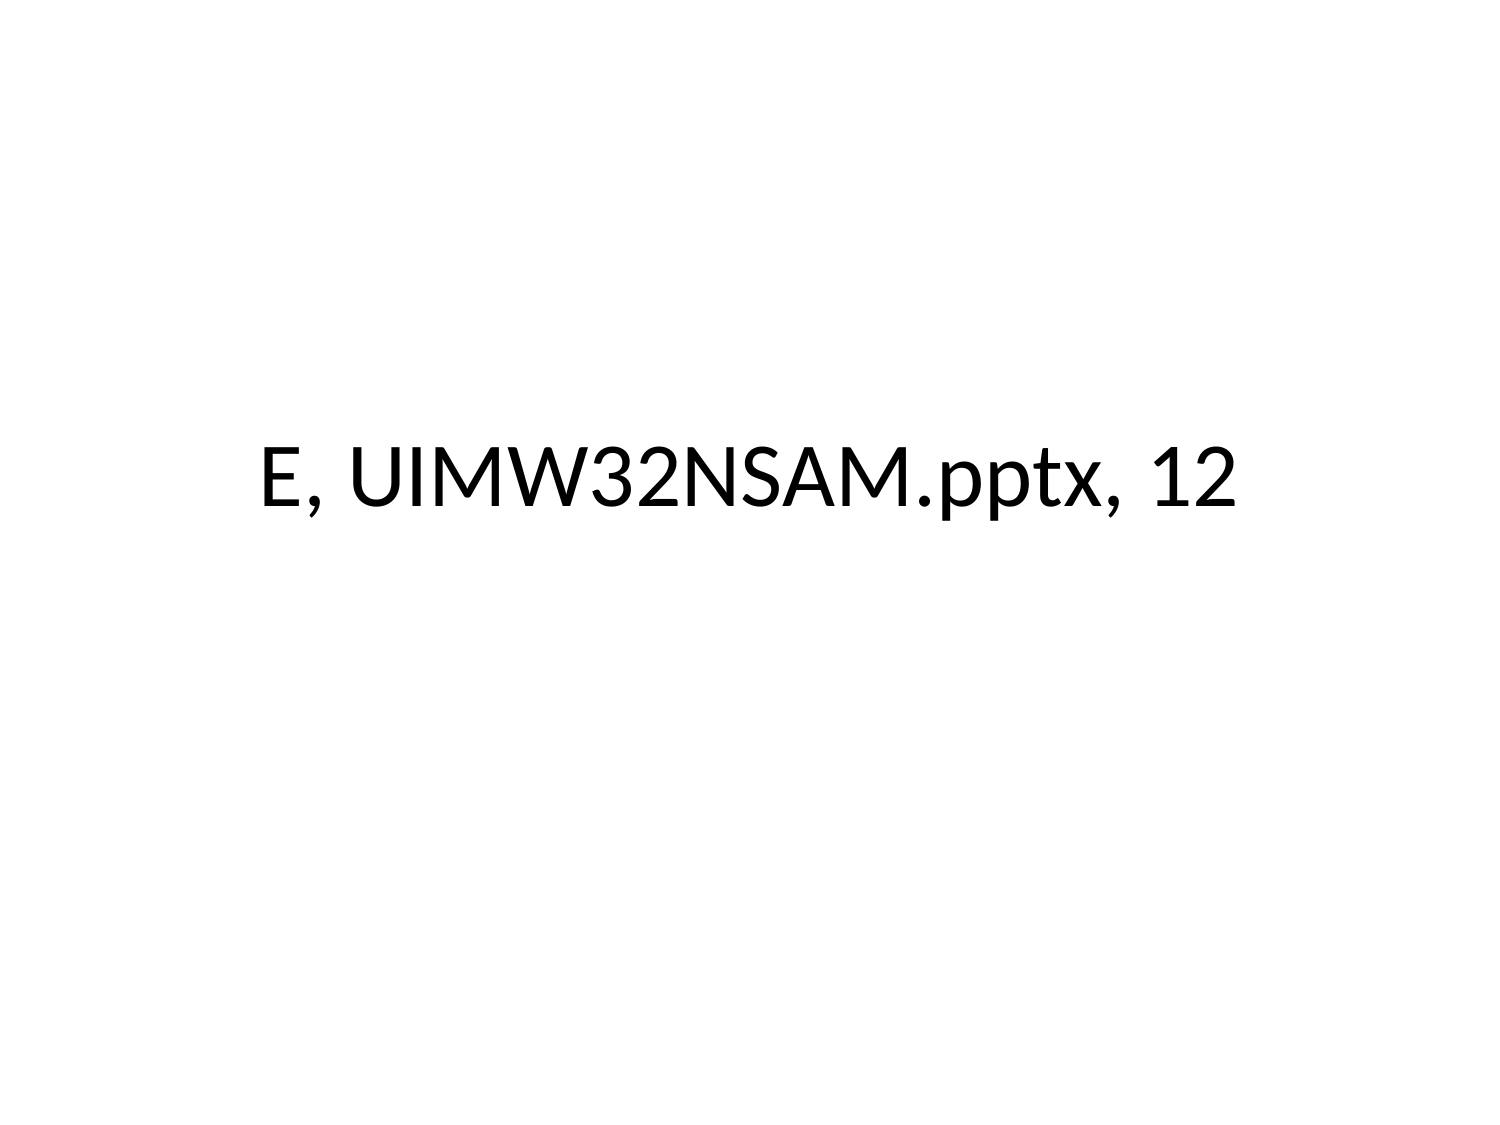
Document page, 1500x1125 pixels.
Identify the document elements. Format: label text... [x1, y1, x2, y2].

title E, UIMW32NSAM.pptx, 12 [112, 349, 1388, 591]
